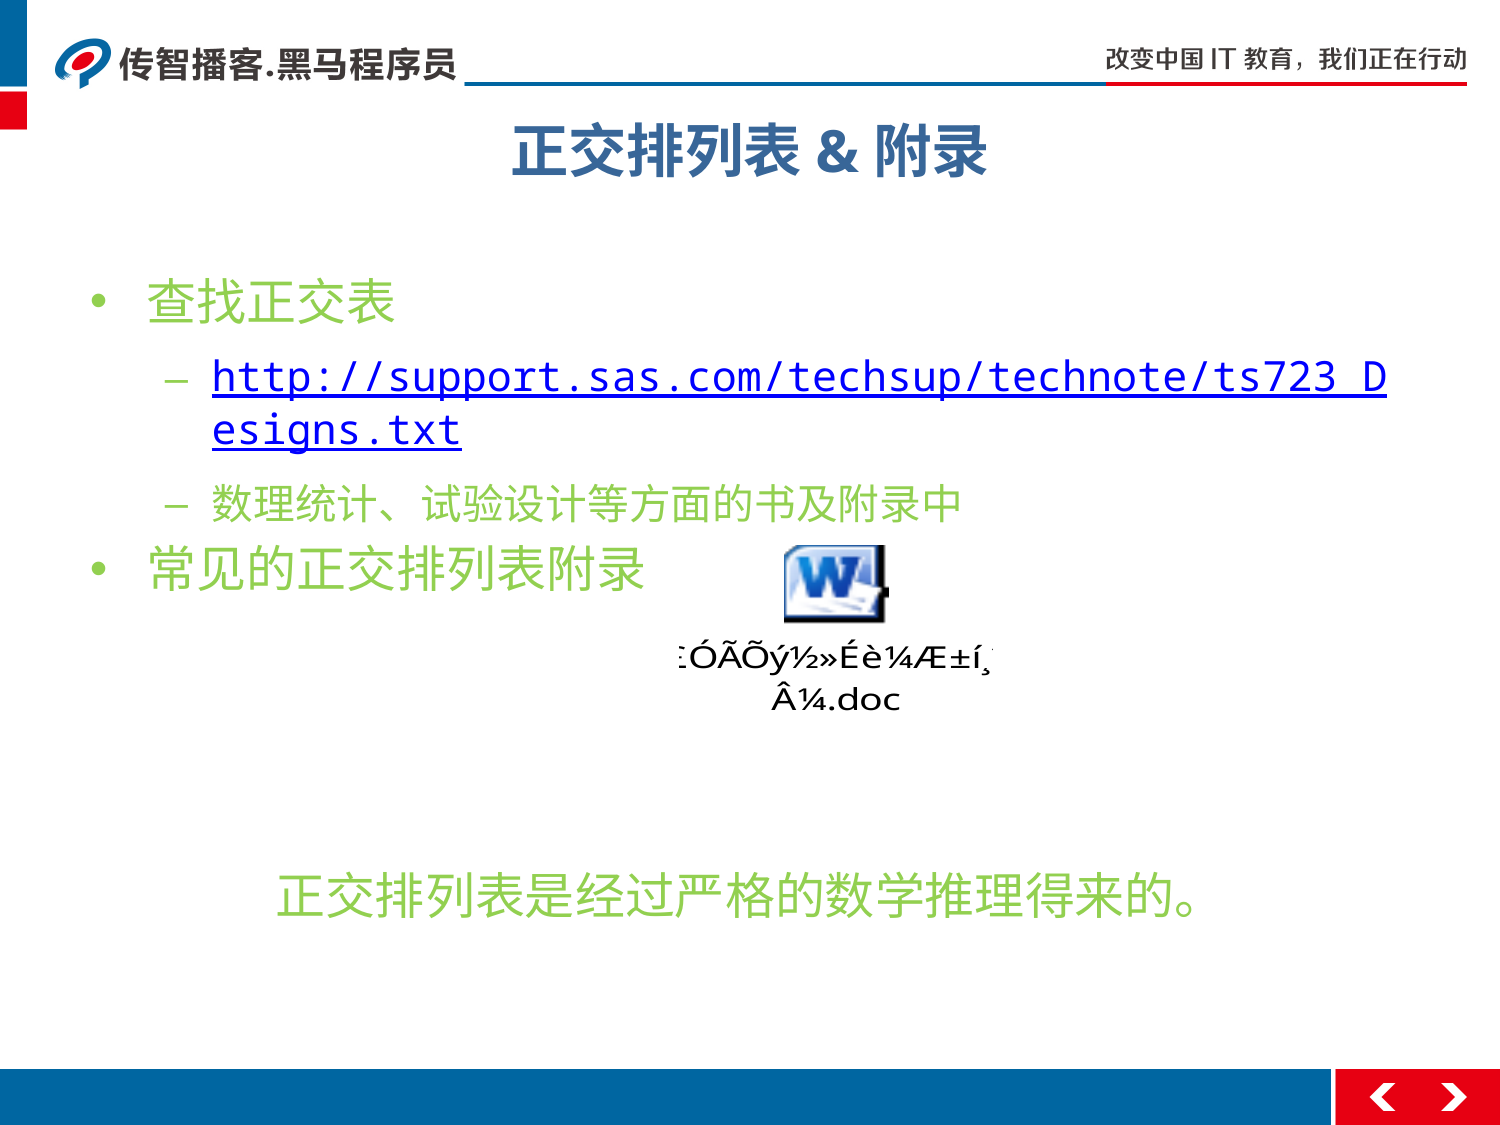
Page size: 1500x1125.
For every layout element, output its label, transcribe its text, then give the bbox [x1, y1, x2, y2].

list 查找正交表 http://support.sas.com/techsup/technote/ts723_Designs.txt 数理统计、试验设计等方面的书及附录中 常见的正交排列表附录 正交排列表是经过严格的数学推理得来的。 [75, 262, 1425, 1005]
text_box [679, 545, 993, 765]
title 正交排列表&附录 [75, 106, 1425, 209]
picture [0, 0, 1500, 1125]
